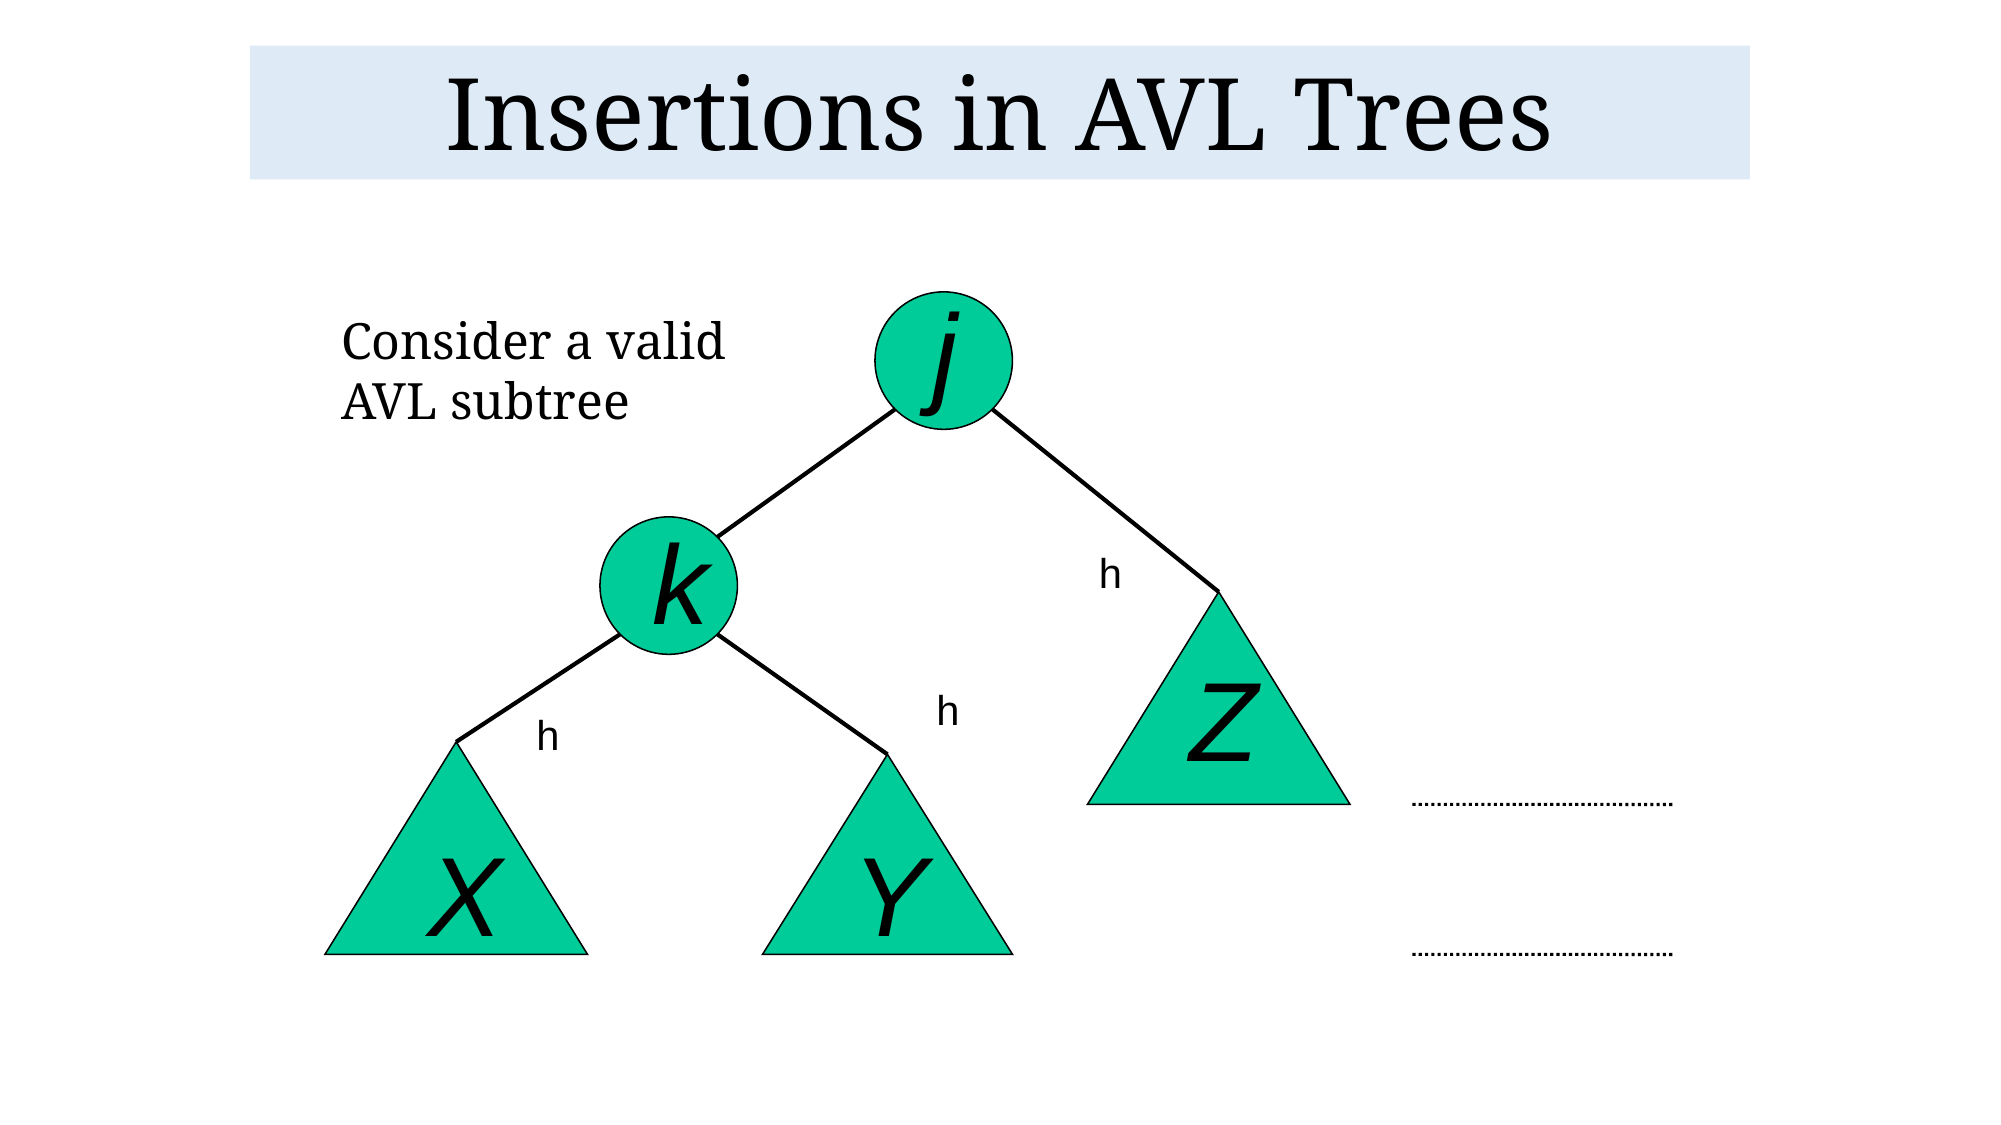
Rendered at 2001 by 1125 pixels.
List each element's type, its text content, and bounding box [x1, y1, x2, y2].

title Insertions in AVL Trees [249, 45, 1750, 180]
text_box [324, 273, 1675, 967]
